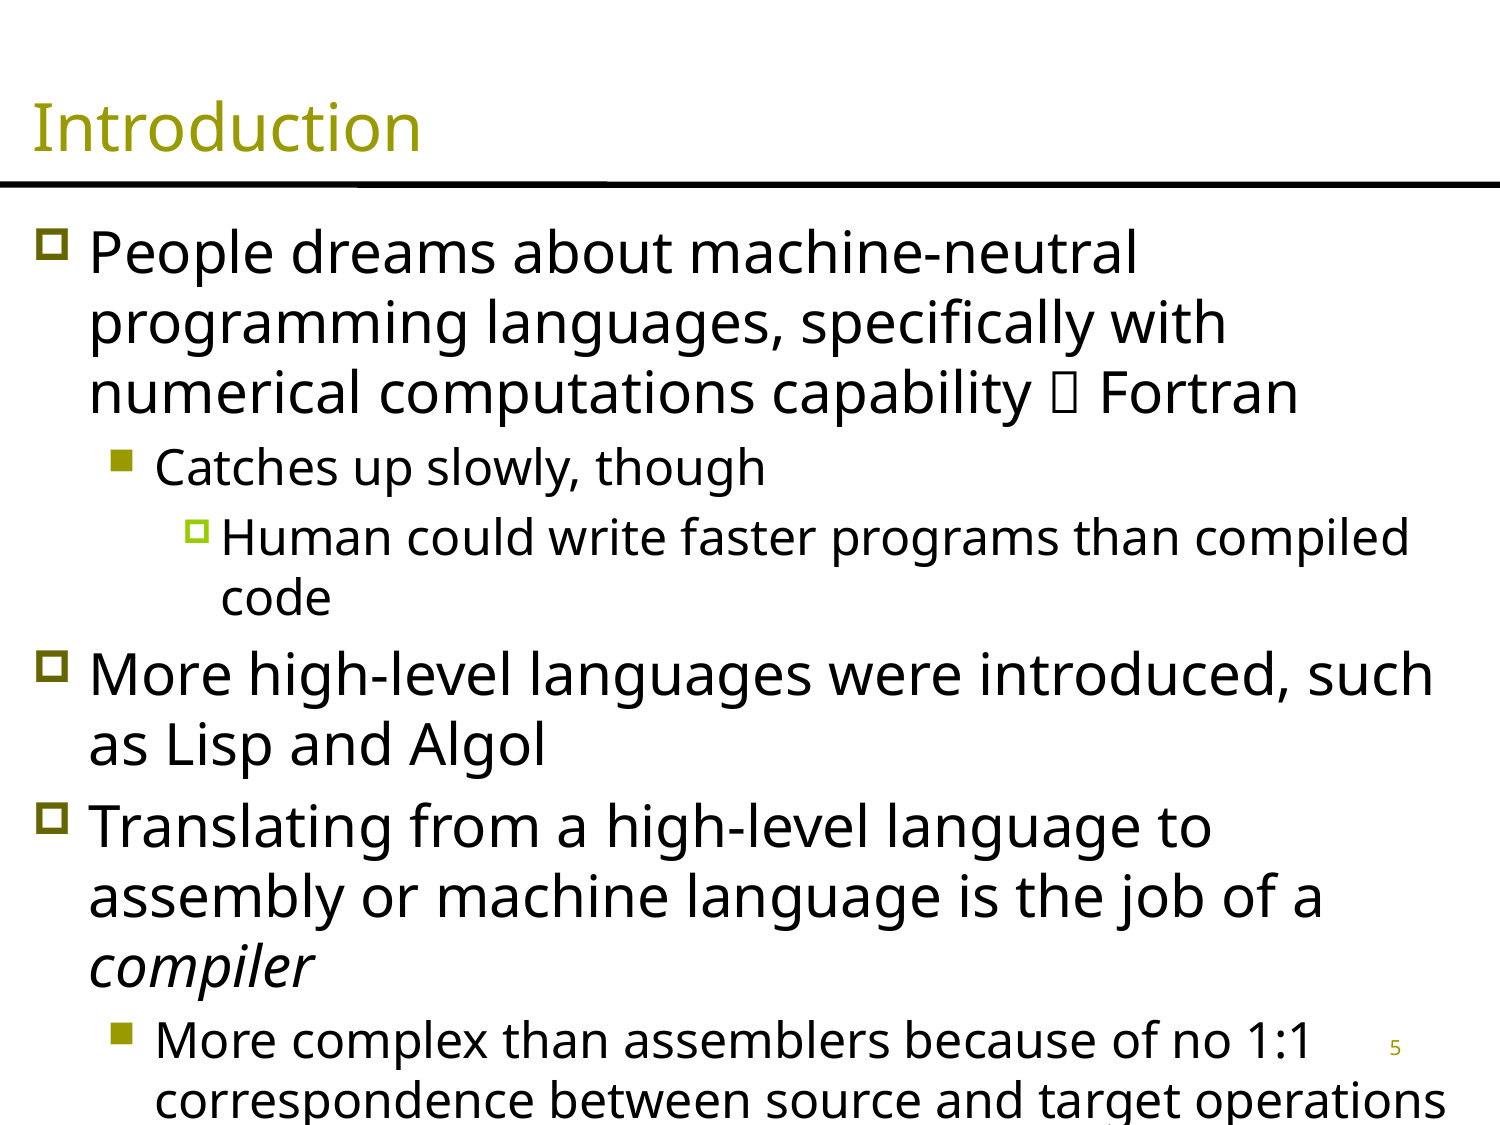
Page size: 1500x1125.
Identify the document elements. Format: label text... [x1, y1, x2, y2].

slide_number 5 [1066, 1026, 1417, 1102]
list People dreams about machine-neutral programming languages, specifically with numerical computations capability  Fortran Catches up slowly, though Human could write faster programs than compiled code More high-level languages were introduced, such as Lisp and Algol Translating from a high-level language to assembly or machine language is the job of a compiler More complex than assemblers because of no 1:1 correspondence between source and target operations [17, 208, 1483, 1006]
title Introduction [17, 45, 1483, 173]
